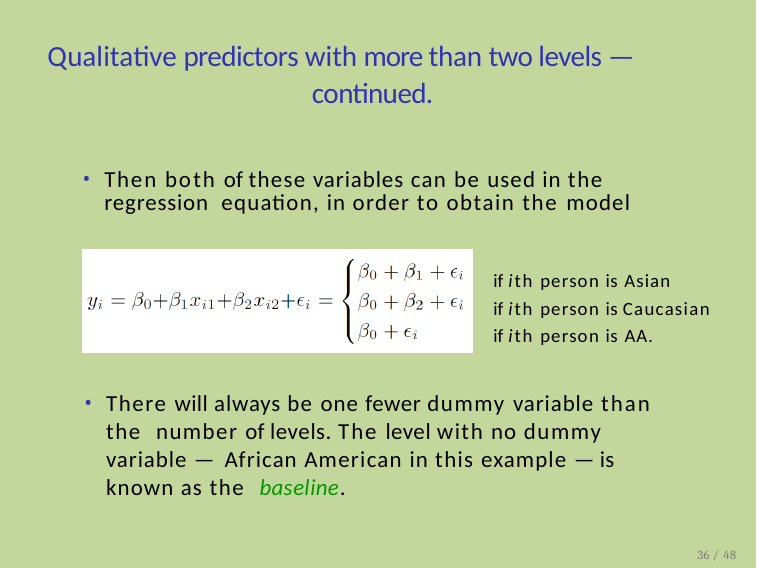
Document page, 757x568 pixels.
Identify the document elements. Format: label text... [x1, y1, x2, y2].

text_box There will always be one fewer dummy variable than the number of levels. The level with no dummy variable — African American in this example — is known as the baseline. [82, 387, 674, 501]
text_box if ith person is Asian if ith person is Caucasian if ith person is AA. [491, 262, 730, 347]
picture [82, 249, 474, 353]
text_box Qualitative predictors with more than two levels — continued. Then both of these variables can be used in the regression equation, in order to obtain the model [45, 34, 711, 215]
slide_number 36 / 48 [691, 548, 743, 568]
